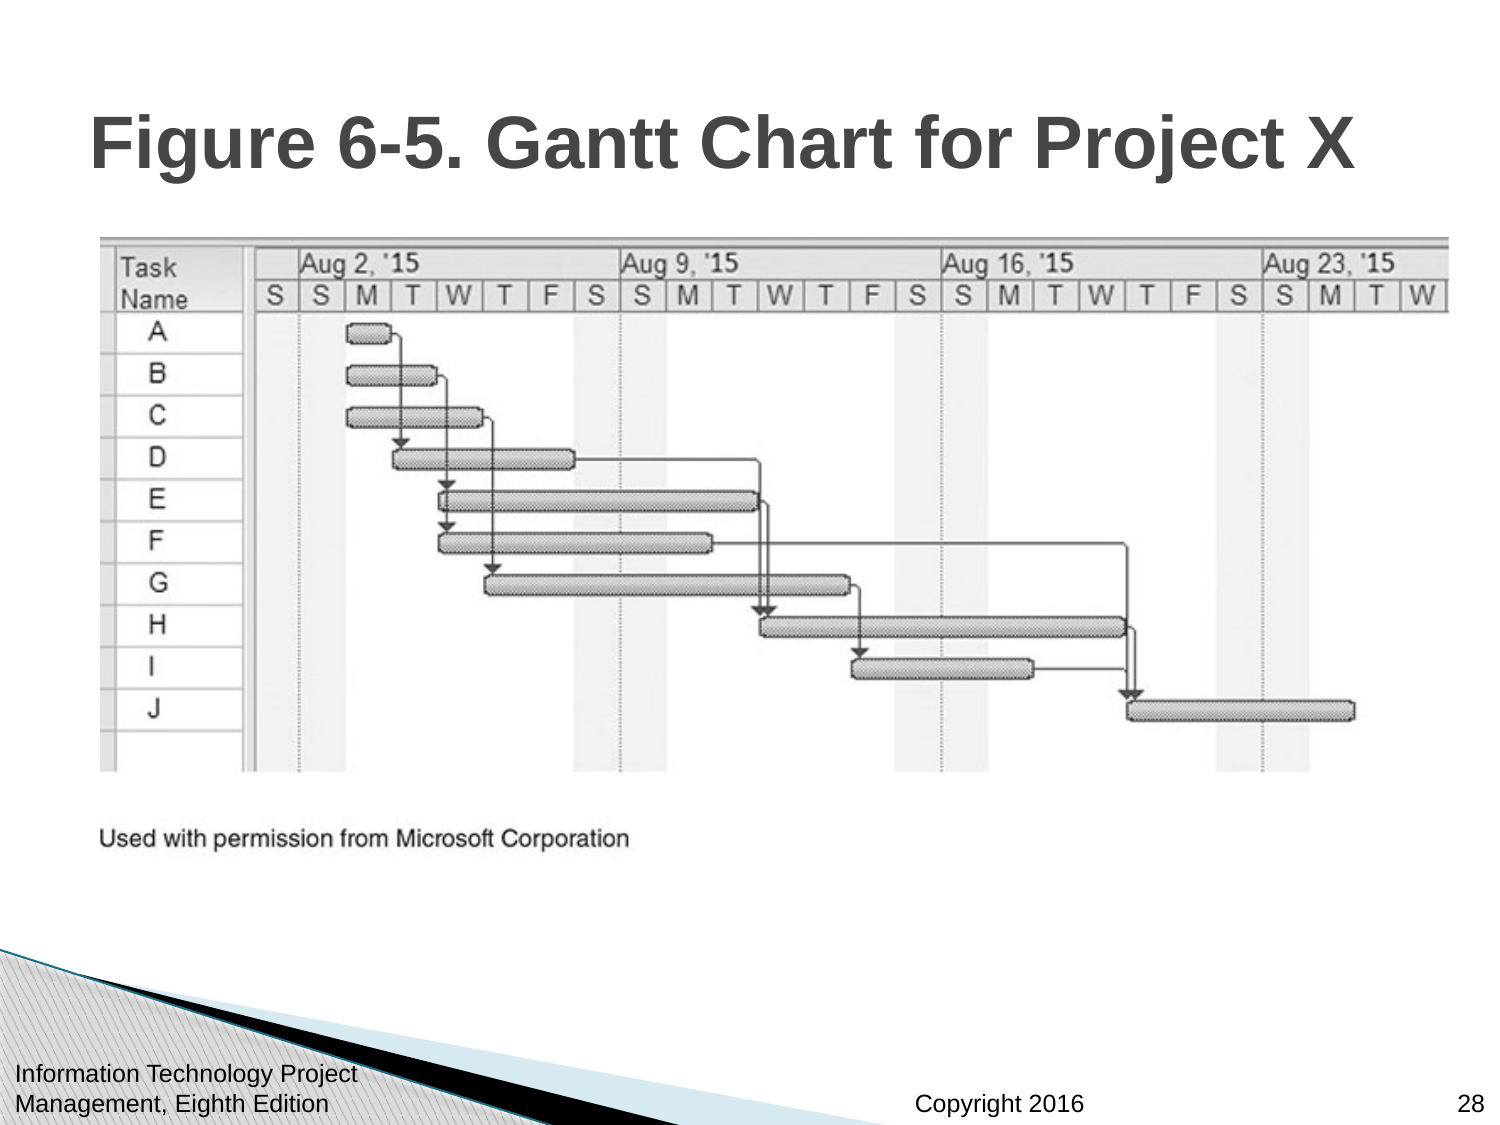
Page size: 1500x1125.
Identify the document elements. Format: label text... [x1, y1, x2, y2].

title Figure 6-5. Gantt Chart for Project X [75, 45, 1425, 233]
slide_number 28 [1408, 1065, 1500, 1125]
picture [99, 236, 1450, 863]
